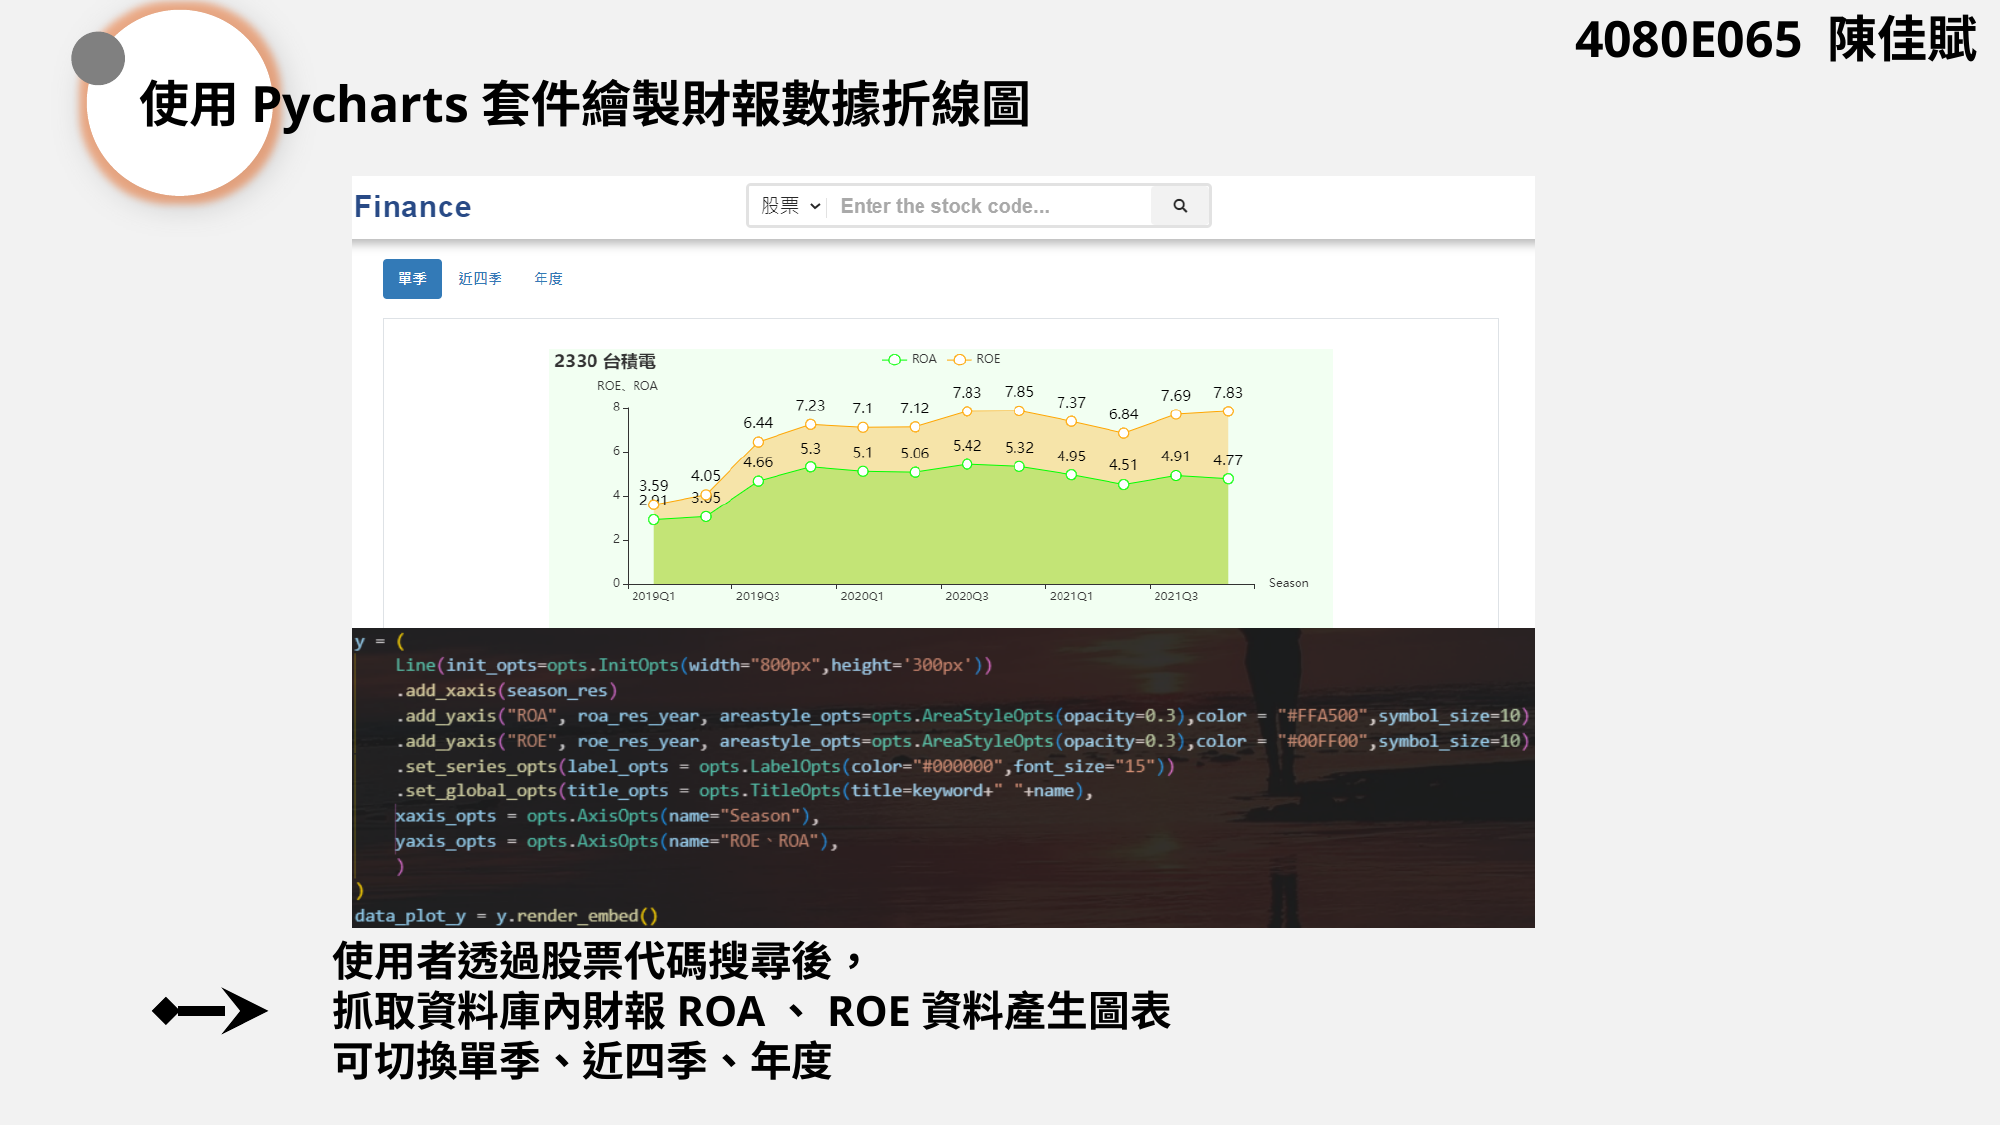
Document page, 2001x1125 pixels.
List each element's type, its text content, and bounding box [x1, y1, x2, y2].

text_box 使用Pycharts套件繪製財報數據折線圖 [275, 65, 1110, 141]
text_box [61, 3, 275, 190]
text_box 使用者透過股票代碼搜尋後， 抓取資料庫內財報ROA、ROE資料產生圖表 可切換單季、近四季、年度 [317, 927, 1535, 1093]
text_box 4080E065 陳佳賦 [1560, 0, 2000, 75]
picture [352, 176, 1535, 928]
